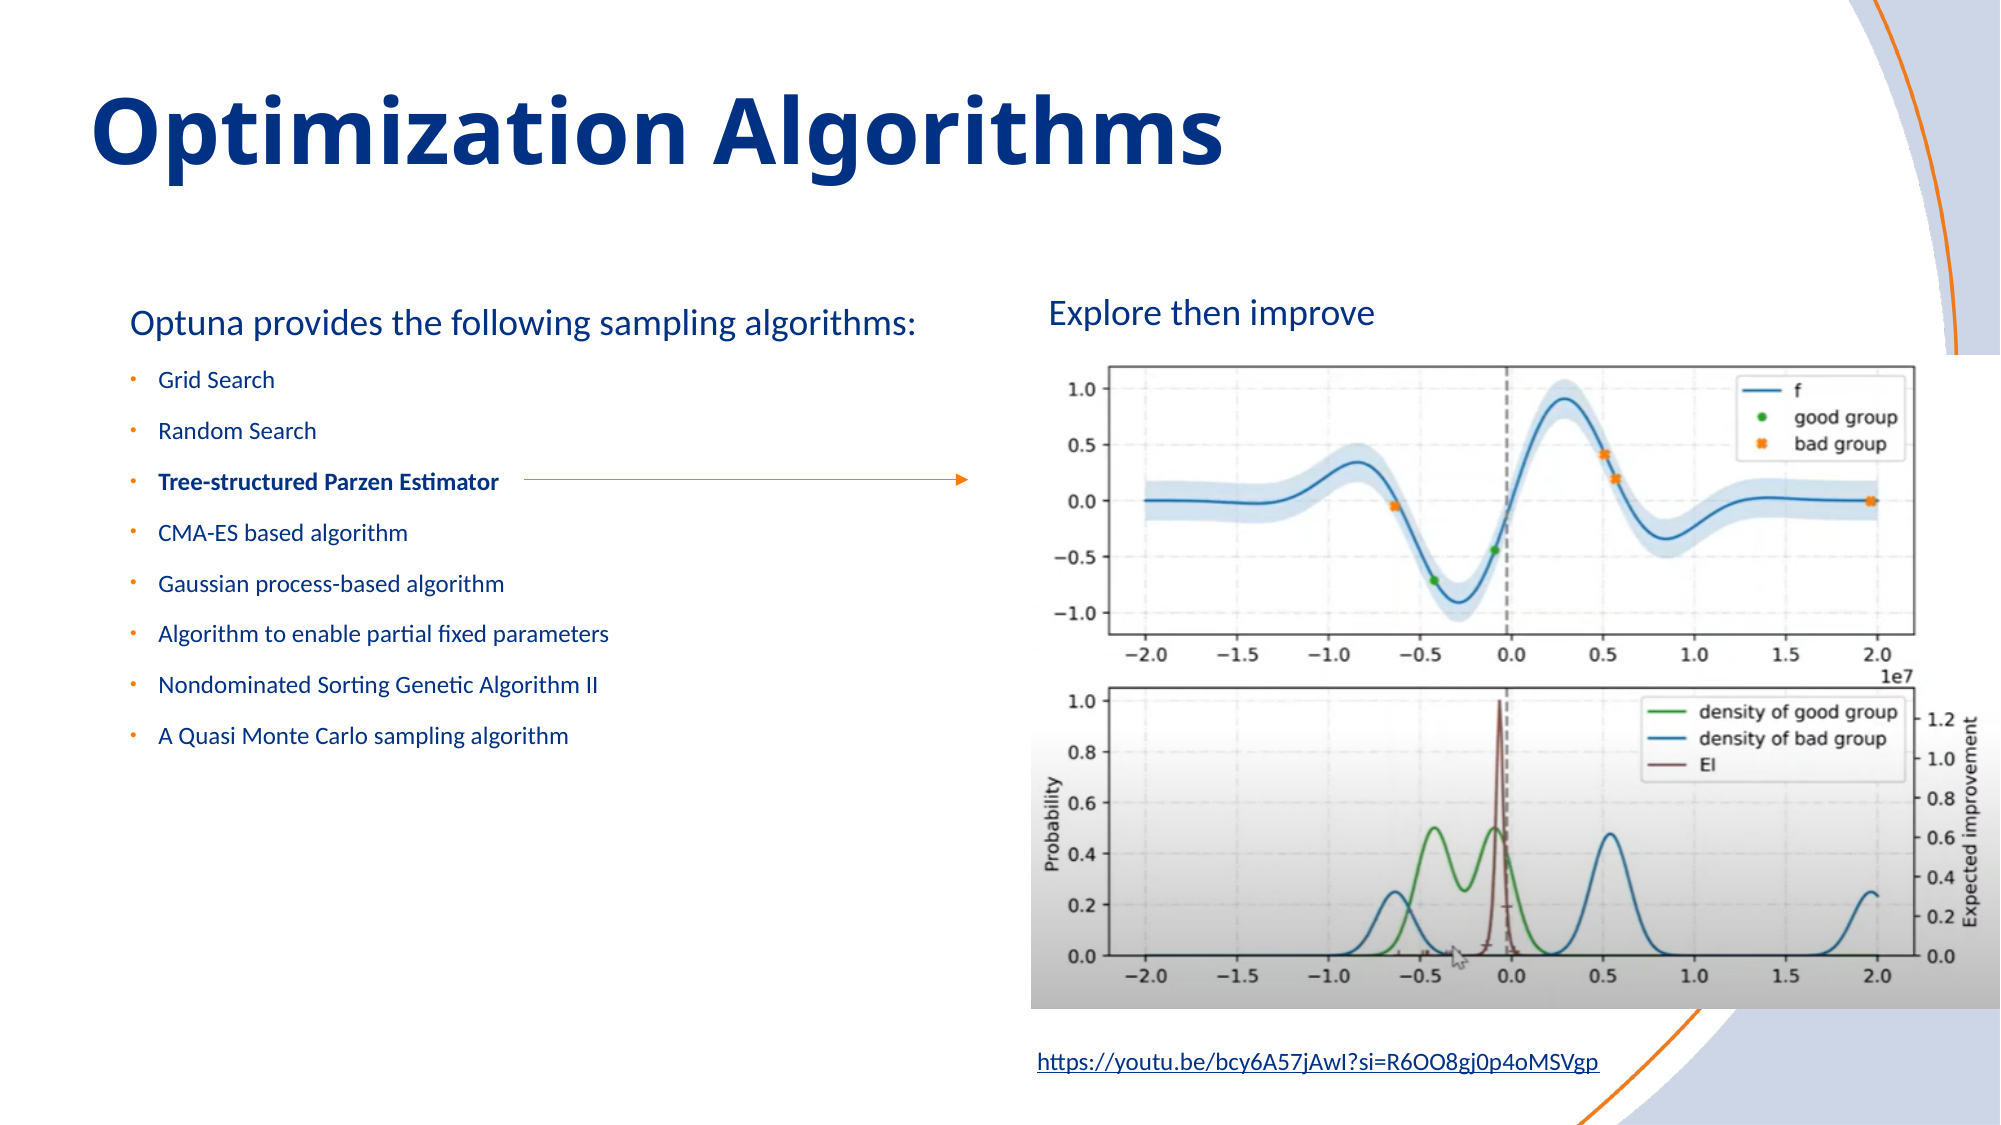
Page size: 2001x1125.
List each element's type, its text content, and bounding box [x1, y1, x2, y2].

text_box Optuna provides the following sampling algorithms: Grid Search Random Search Tree-structured Parzen Estimator CMA-ES based algorithm Gaussian process-based algorithm Algorithm to enable partial fixed parameters Nondominated Sorting Genetic Algorithm II A Quasi Monte Carlo sampling algorithm [130, 298, 918, 772]
picture [798, 0, 2000, 1125]
text_box https://youtu.be/bcy6A57jAwI?si=R6OO8gj0p4oMSVgp [1022, 1037, 2000, 1083]
title Optimization Algorithms [74, 26, 1863, 244]
text_box Explore then improve [1033, 280, 1391, 341]
